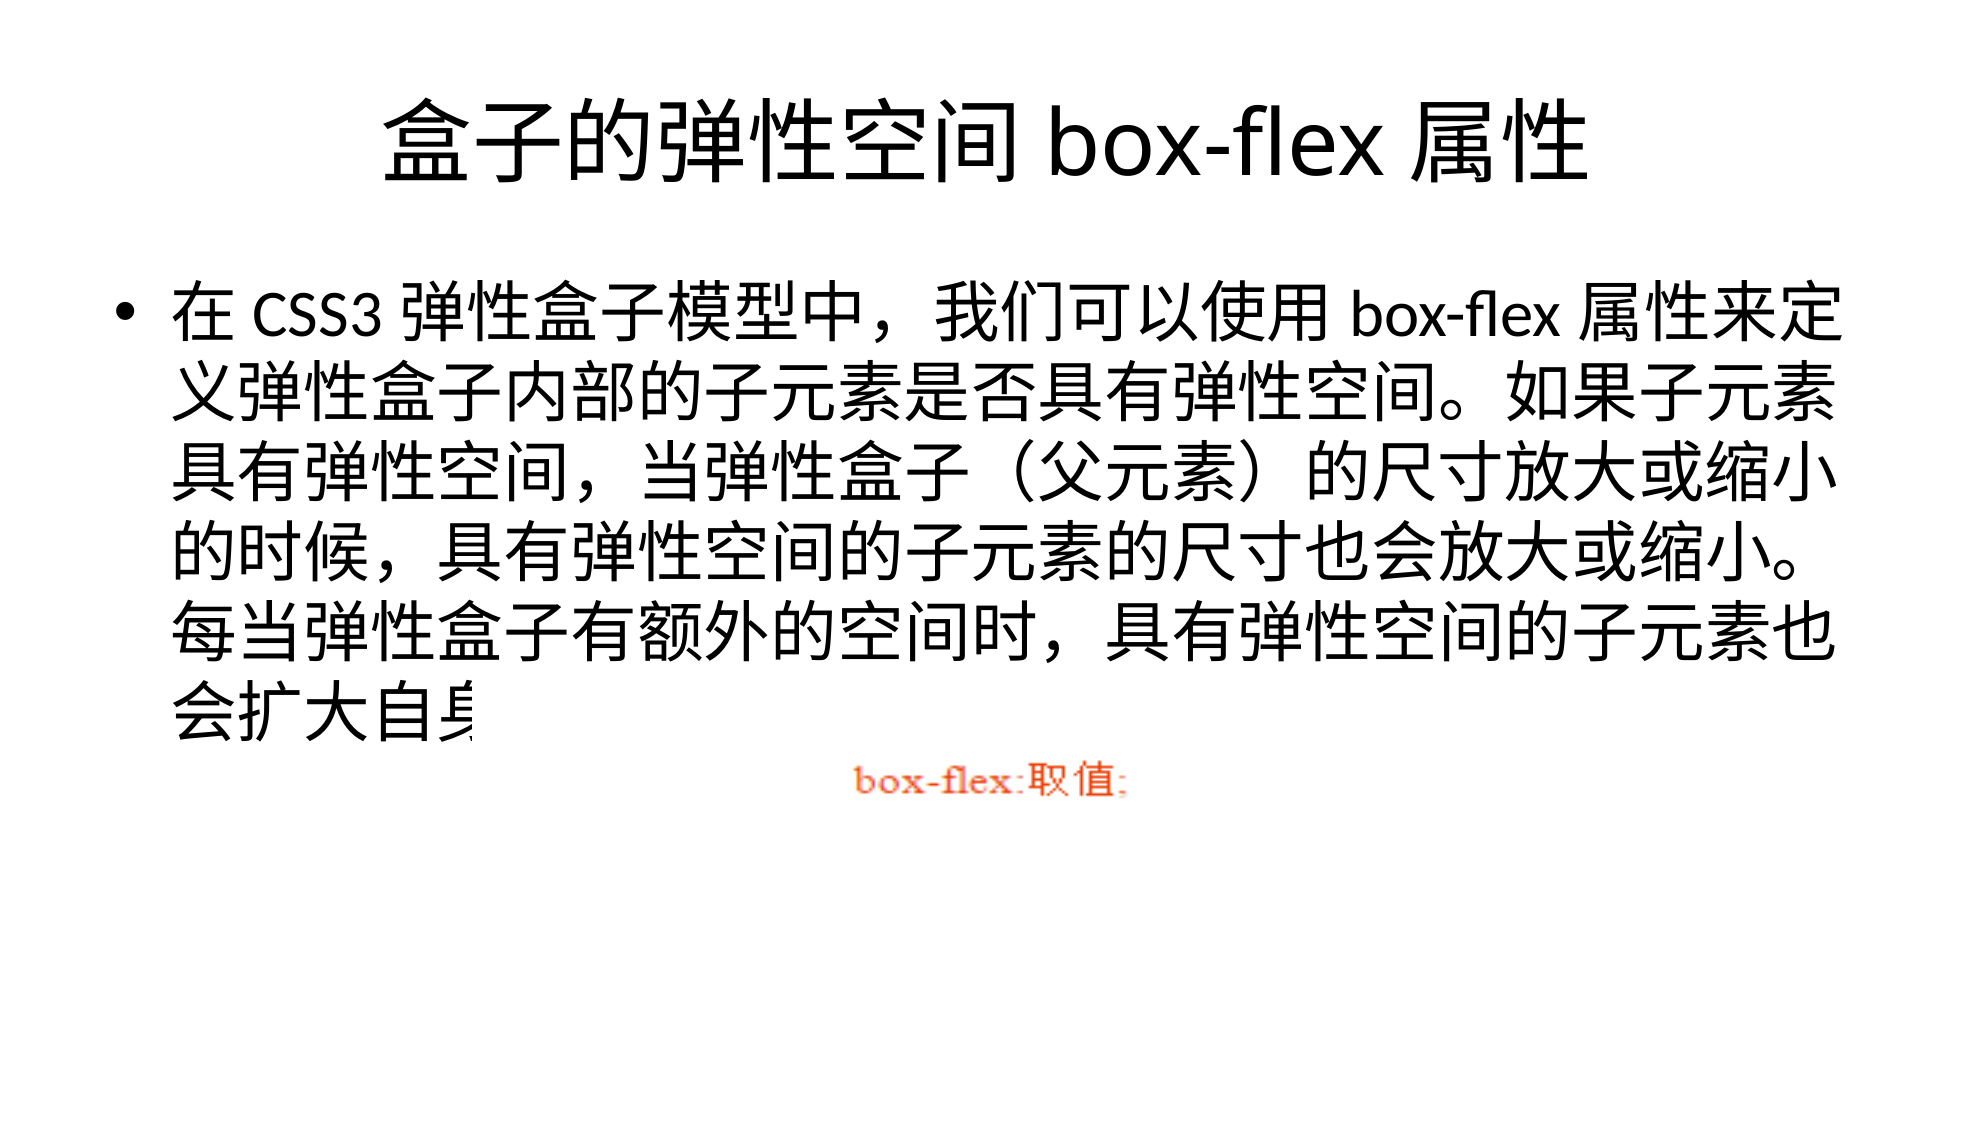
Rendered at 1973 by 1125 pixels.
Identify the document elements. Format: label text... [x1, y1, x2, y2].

list 在CSS3弹性盒子模型中，我们可以使用box-flex属性来定义弹性盒子内部的子元素是否具有弹性空间。如果子元素具有弹性空间，当弹性盒子（父元素）的尺寸放大或缩小的时候，具有弹性空间的子元素的尺寸也会放大或缩小。每当弹性盒子有额外的空间时，具有弹性空间的子元素也会扩大自身大小来填补这一空间。 [98, 262, 1874, 1005]
title 盒子的弹性空间box-flex属性 [98, 45, 1874, 233]
picture [472, 678, 1480, 845]
